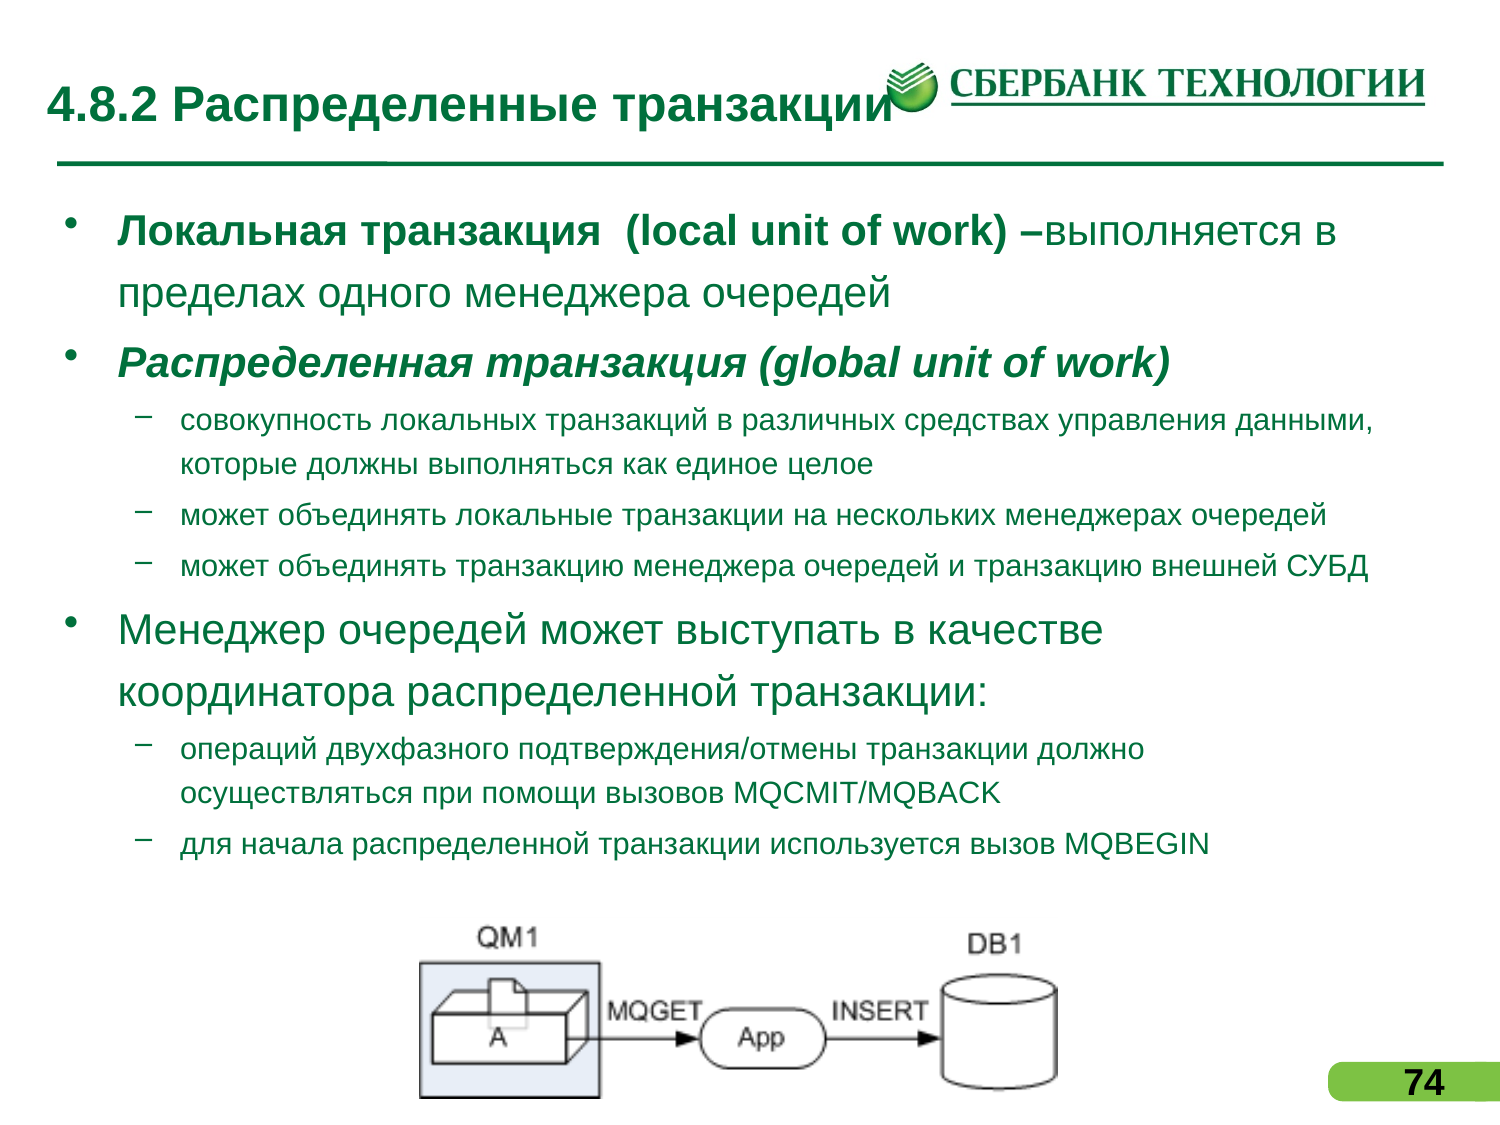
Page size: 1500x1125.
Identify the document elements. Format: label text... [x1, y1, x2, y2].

list Локальная транзакция (local unit of work) –выполняется в пределах одного менеджера очередей Распределенная транзакция (global unit of work) совокупность локальных транзакций в различных средствах управления данными, которые должны выполняться как единое целое может объединять локальные транзакции на нескольких менеджерах очередей может объединять транзакцию менеджера очередей и транзакцию внешней СУБД Менеджер очередей может выступать в качестве координатора распределенной транзакции: операций двухфазного подтверждения/отмены транзакции должно осуществляться при помощи вызовов MQCMIT/MQBACK для начала распределенной транзакции используется вызов MQBEGIN [48, 184, 1400, 905]
title 4.8.2 Распределенные транзакции [46, 40, 967, 152]
picture [418, 916, 1058, 1099]
picture [868, 30, 1436, 161]
